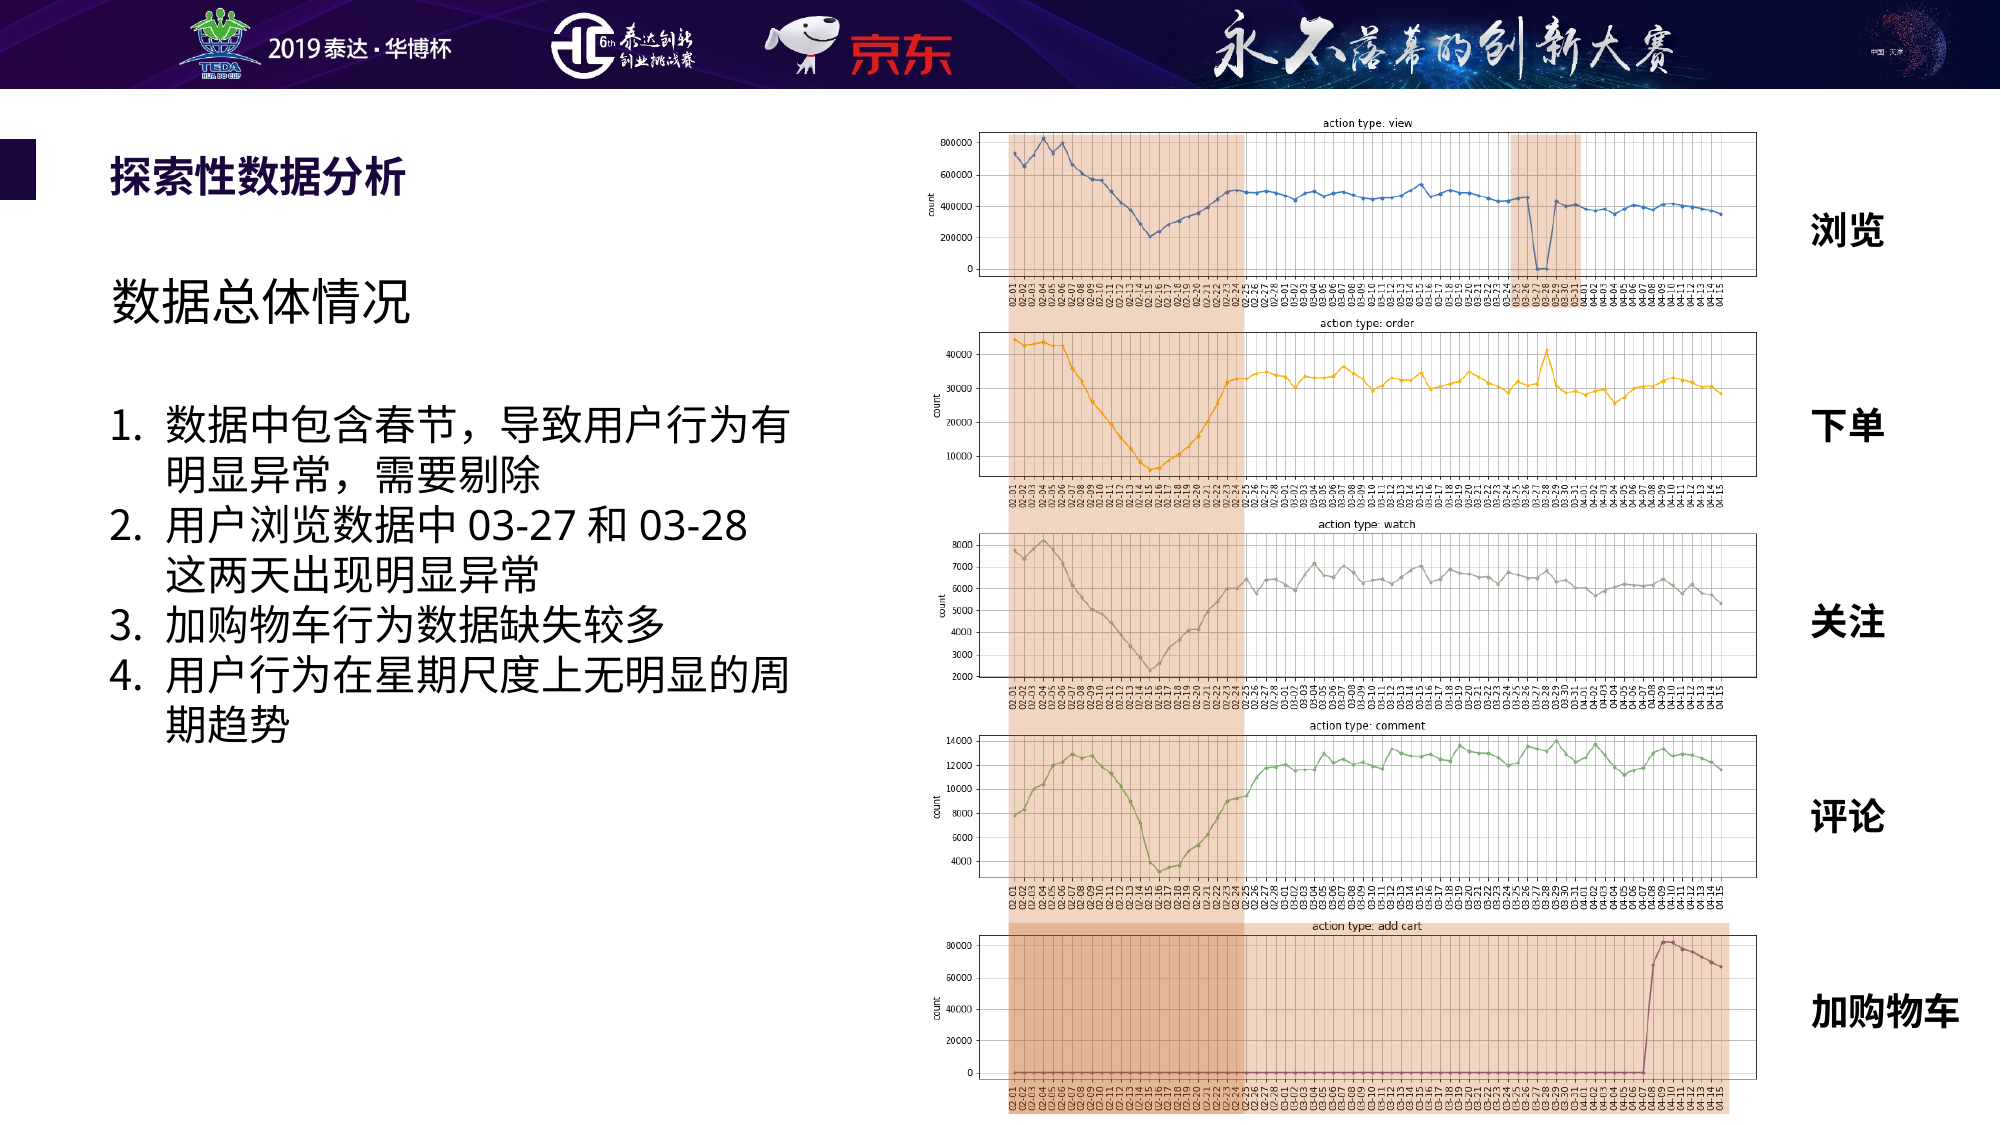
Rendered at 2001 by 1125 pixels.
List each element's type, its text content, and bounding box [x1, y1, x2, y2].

text_box 加购物车 [1796, 980, 1977, 1041]
text_box 数据中包含春节，导致用户行为有明显异常，需要剔除 用户浏览数据中03-27和03-28这两天出现明显异常 加购物车行为数据缺失较多 用户行为在星期尺度上无明显的周期趋势 [94, 391, 810, 757]
text_box 浏览 [1796, 199, 1901, 260]
picture [902, 102, 1796, 1125]
text_box 评论 [1796, 785, 1901, 846]
picture [0, 0, 2000, 89]
text_box 关注 [1796, 590, 1901, 650]
text_box 数据总体情况 [96, 263, 426, 338]
text_box 下单 [1796, 394, 1901, 455]
text_box 探索性数据分析 [94, 140, 591, 211]
text_box [0, 139, 36, 200]
